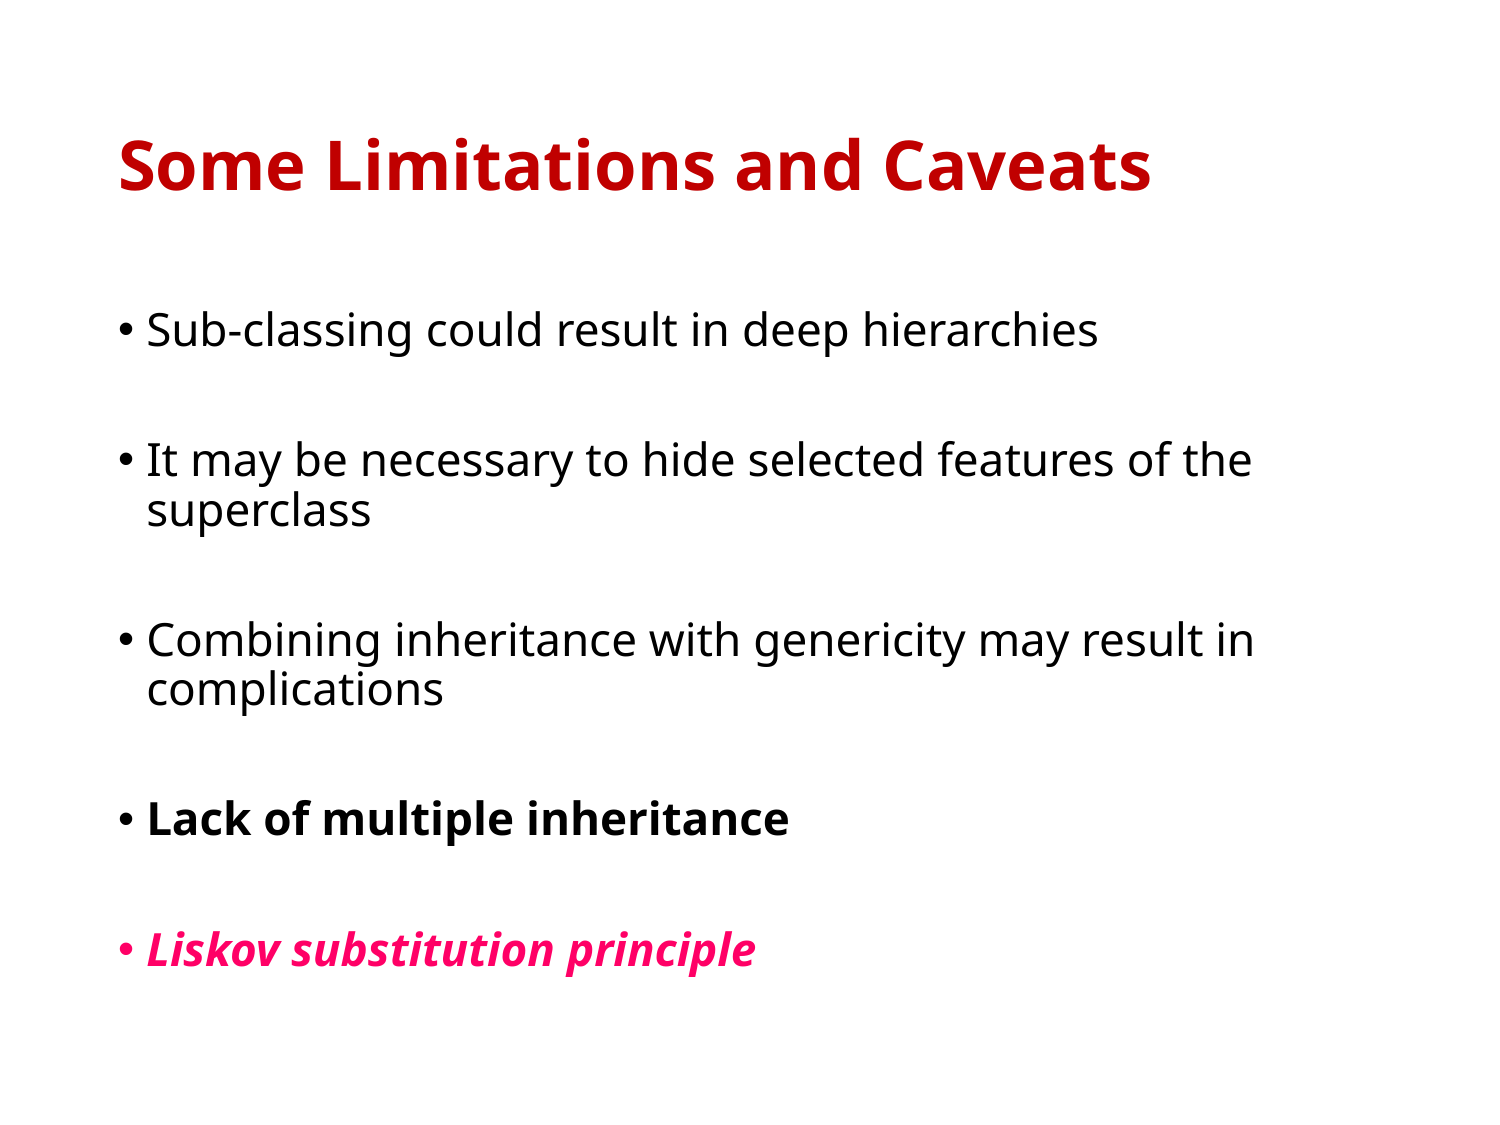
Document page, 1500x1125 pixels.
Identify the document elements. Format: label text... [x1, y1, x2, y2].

list Sub-classing could result in deep hierarchies It may be necessary to hide selected features of the superclass Combining inheritance with genericity may result in complications Lack of multiple inheritance Liskov substitution principle [103, 299, 1397, 1014]
title Some Limitations and Caveats [103, 59, 1397, 278]
